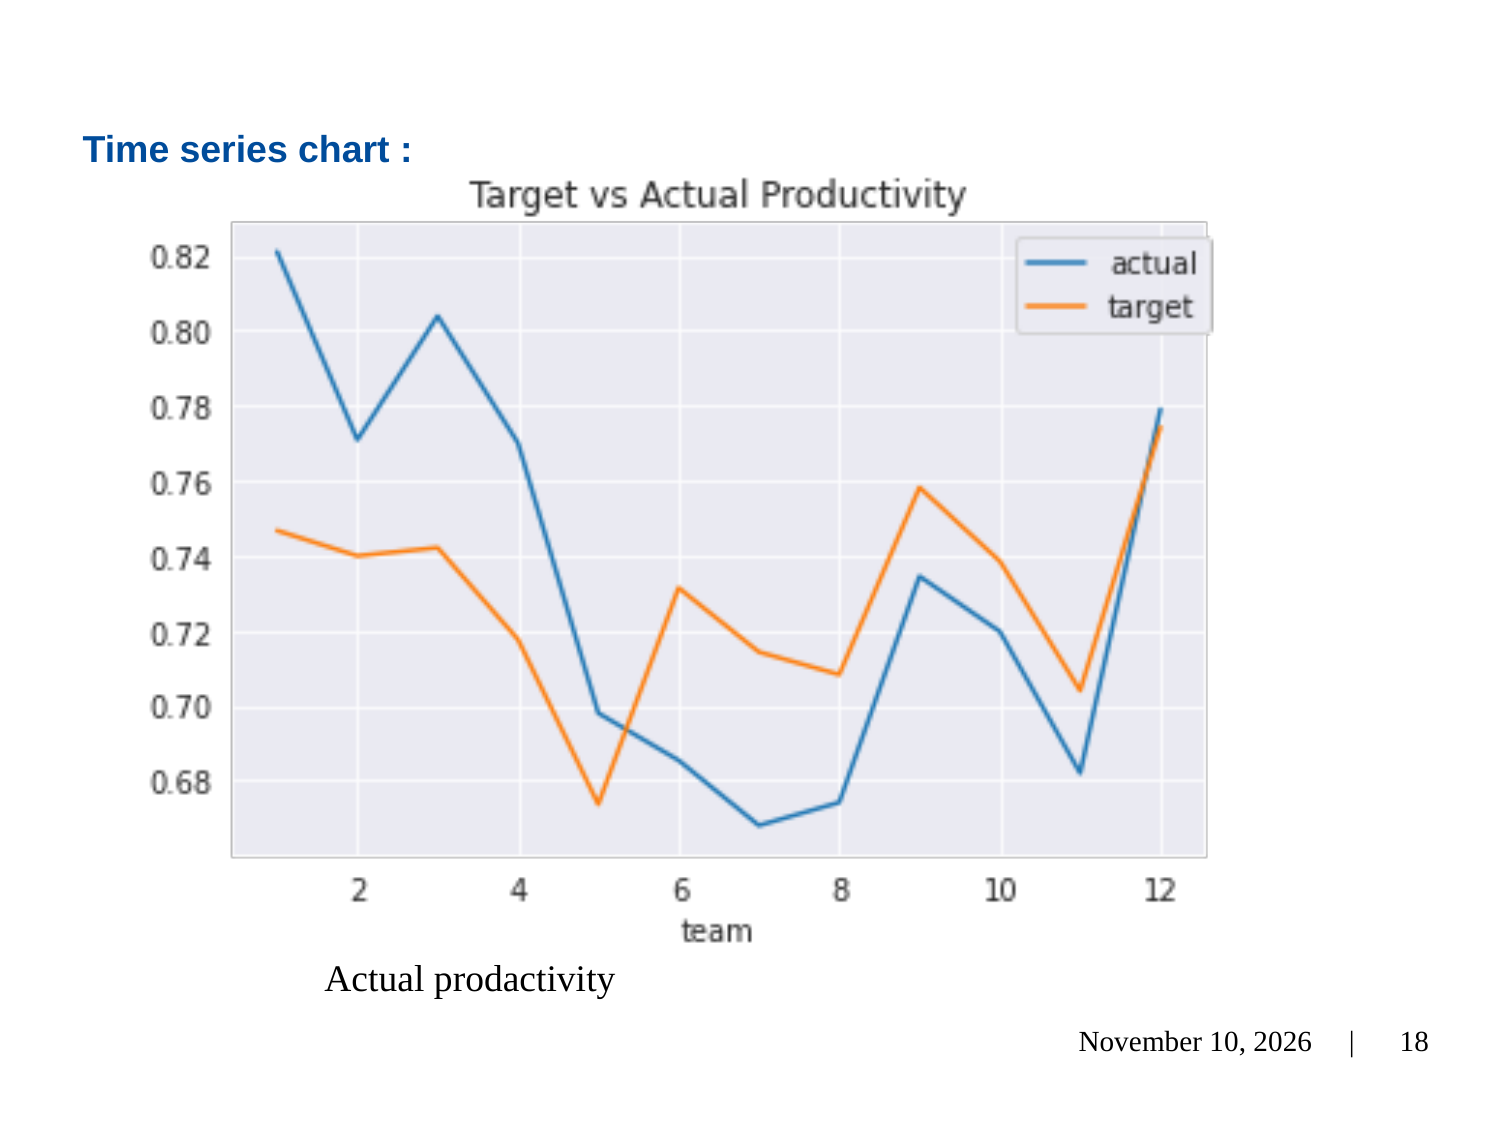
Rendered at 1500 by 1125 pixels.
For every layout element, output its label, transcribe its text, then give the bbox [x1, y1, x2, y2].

text_box Actual prodactivity [309, 975, 631, 1007]
picture [127, 158, 1231, 967]
text_box Time series chart : [67, 117, 1288, 223]
slide_number 18 [1336, 1009, 1445, 1070]
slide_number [939, 1009, 1336, 1070]
